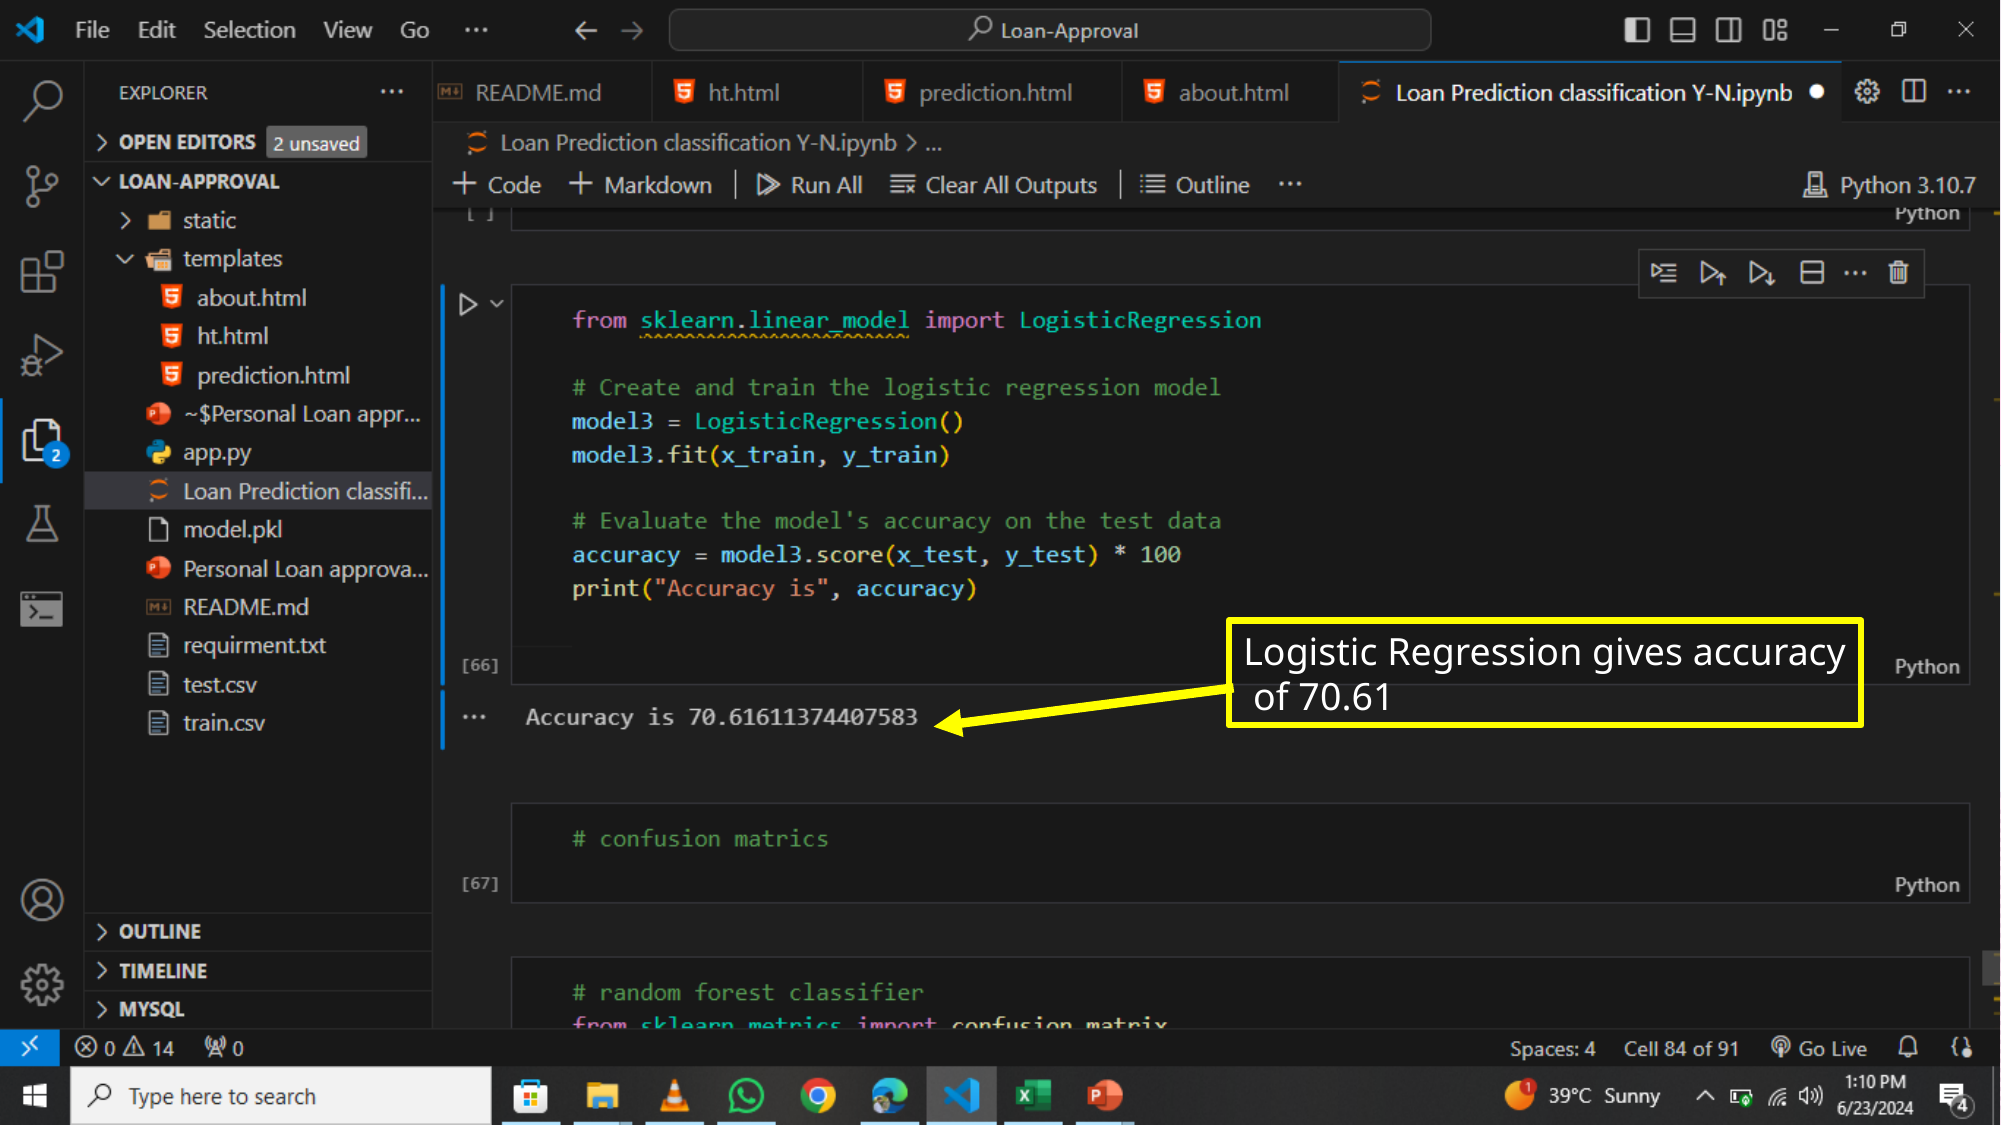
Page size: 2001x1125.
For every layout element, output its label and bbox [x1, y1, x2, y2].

text_box [933, 687, 1234, 727]
picture [0, 0, 2001, 1125]
